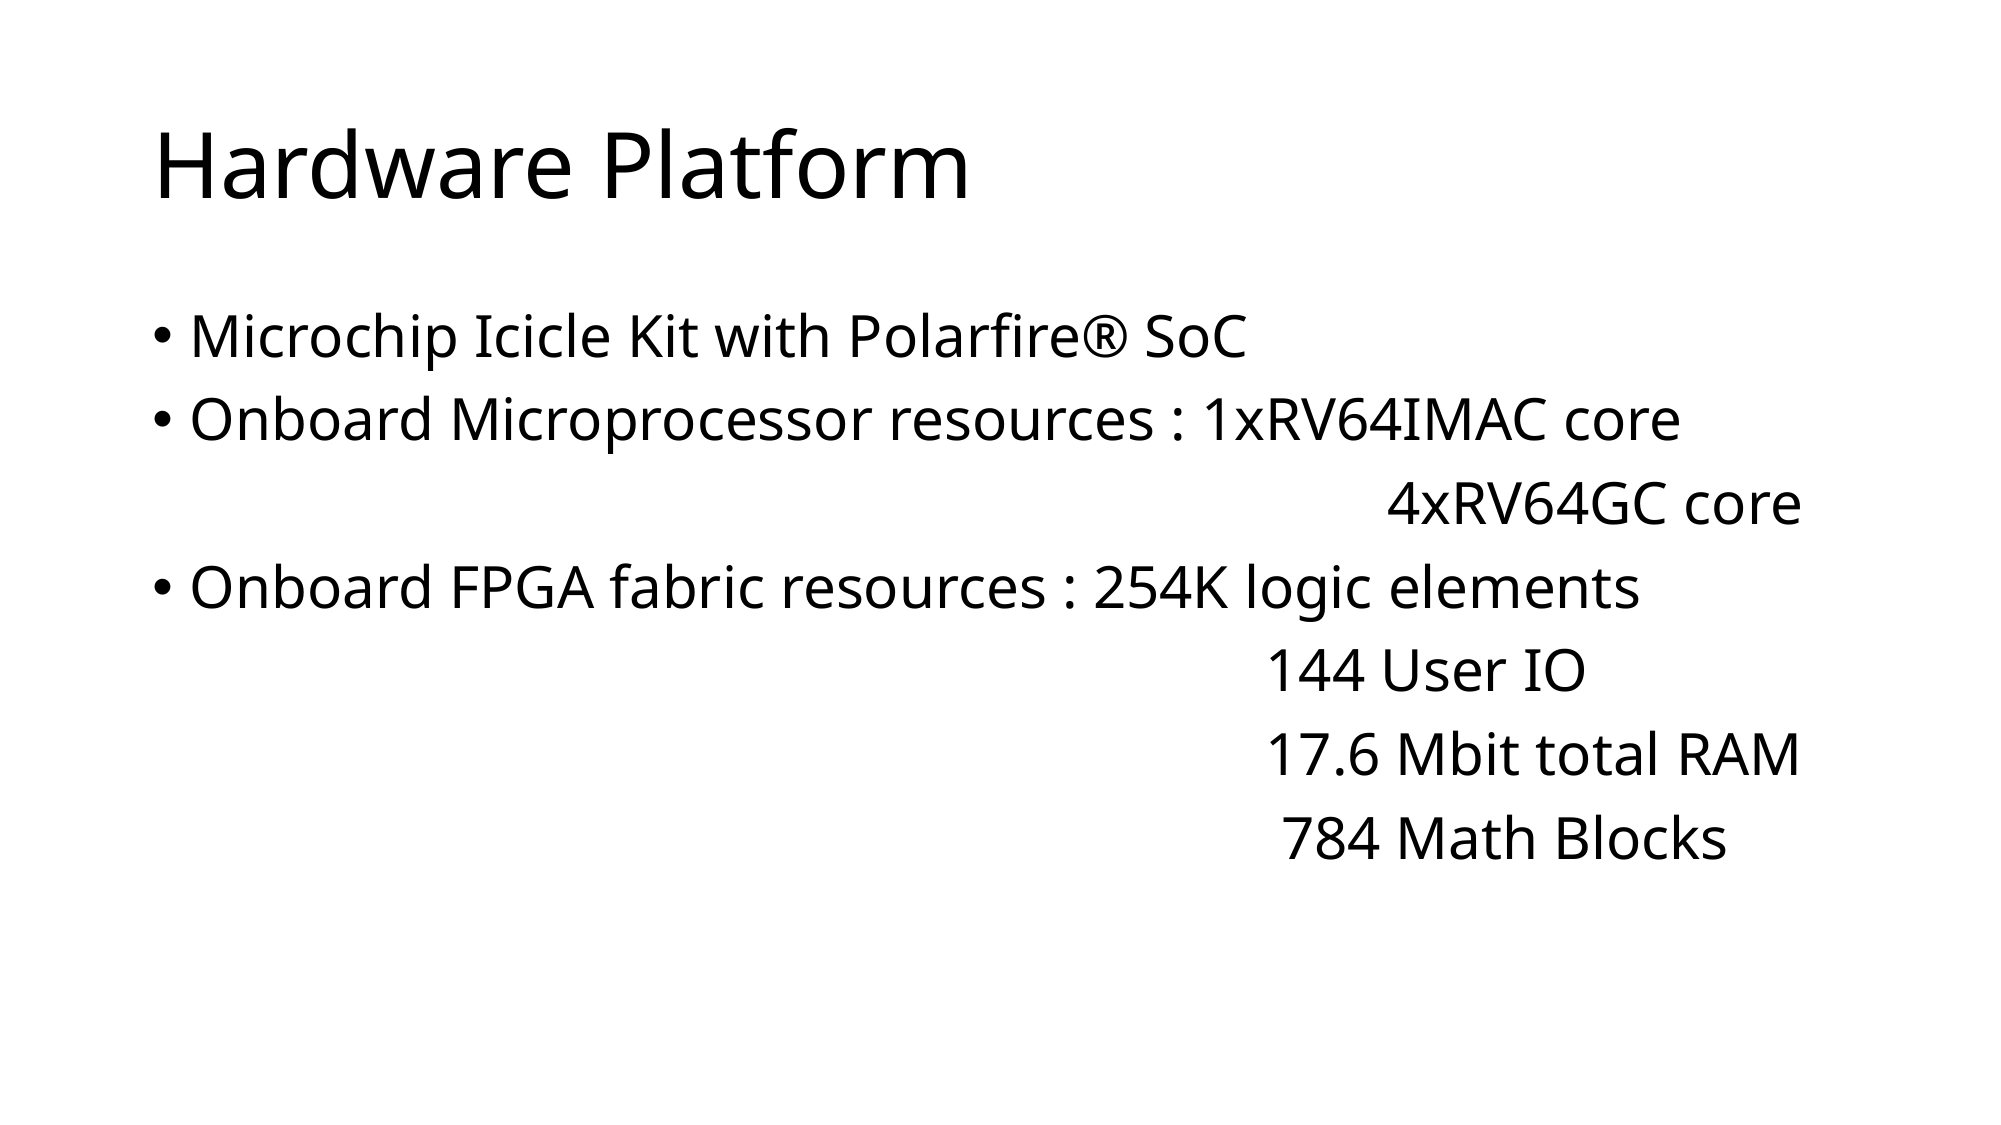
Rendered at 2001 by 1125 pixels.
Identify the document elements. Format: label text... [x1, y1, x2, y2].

title Hardware Platform [137, 59, 1863, 278]
list Microchip Icicle Kit with Polarfire® SoC Onboard Microprocessor resources : 1xRV64IMAC core 4xRV64GC core Onboard FPGA fabric resources : 254K logic elements 144 User IO 17.6 Mbit total RAM 784 Math Blocks [137, 299, 1863, 1014]
